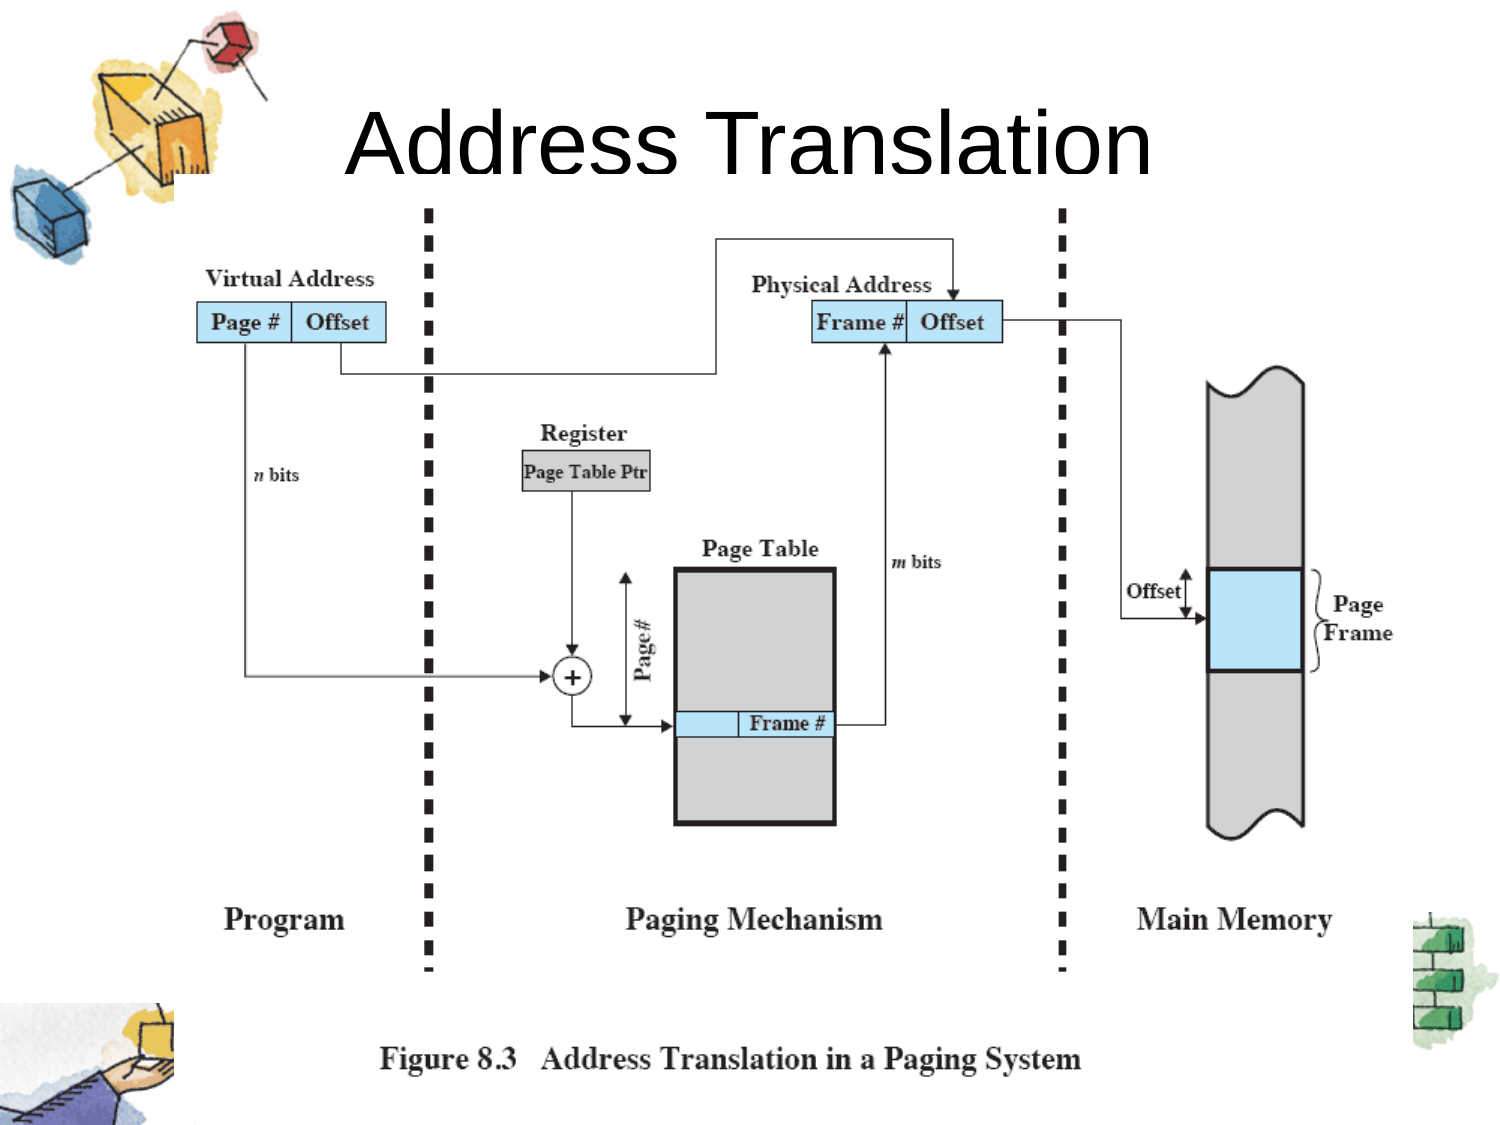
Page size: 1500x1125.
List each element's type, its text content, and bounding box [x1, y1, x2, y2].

picture [1413, 912, 1500, 1050]
picture [114, 0, 274, 44]
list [174, 174, 1413, 1098]
title Address Translation [74, 44, 1426, 233]
picture [0, 85, 167, 316]
picture [0, 1003, 196, 1125]
